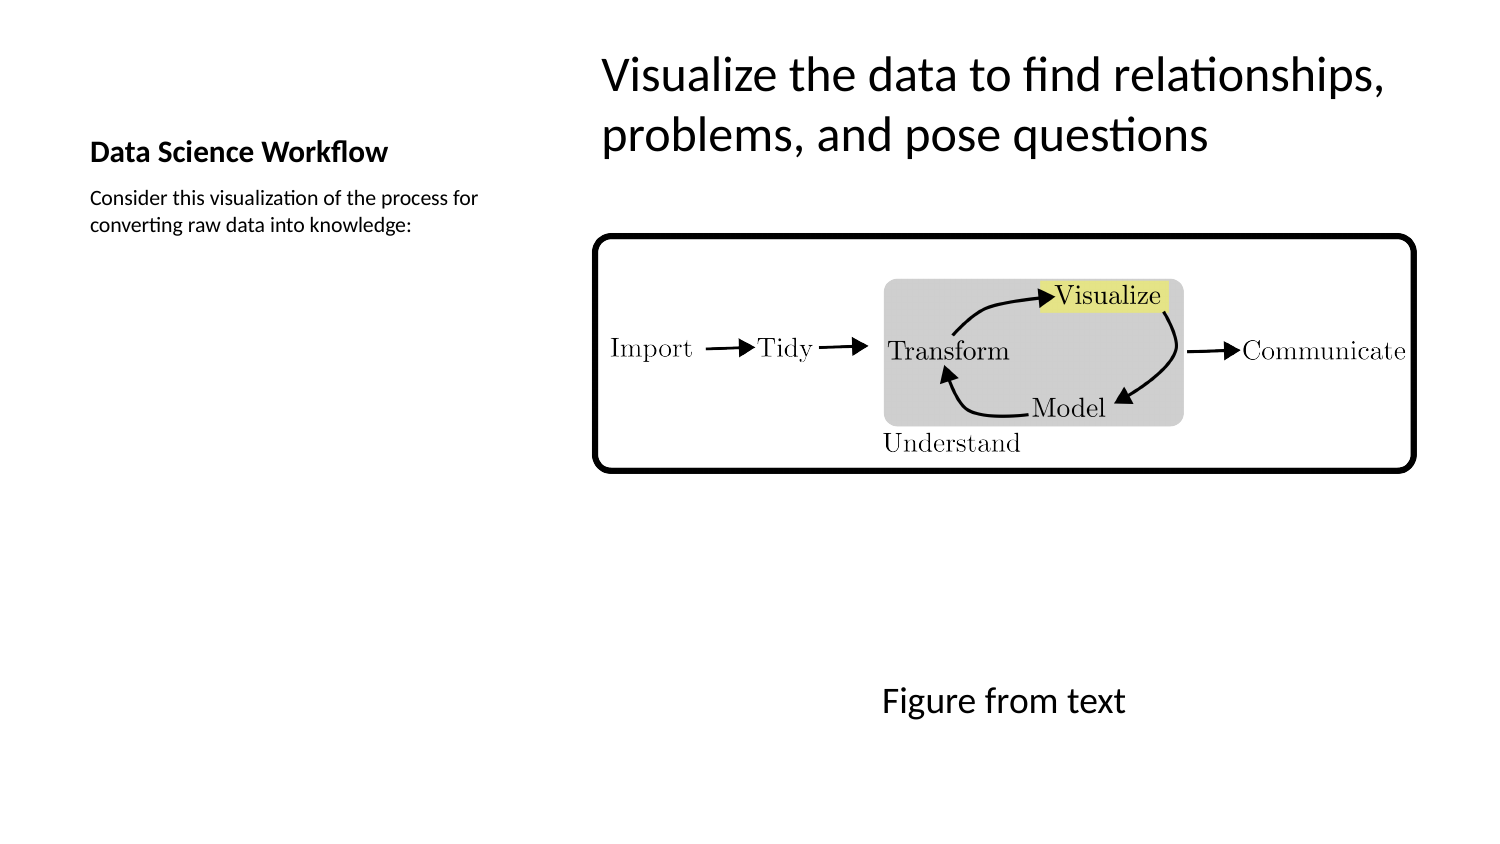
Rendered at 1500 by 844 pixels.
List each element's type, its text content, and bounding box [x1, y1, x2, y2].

list Visualize the data to find relationships, problems, and pose questions [586, 486, 1425, 754]
title Data Science Workflow [75, 33, 569, 176]
list Consider this visualization of the process for converting raw data into knowledge: [75, 176, 569, 754]
picture [585, 224, 1424, 480]
list Visualize the data to find relationships, problems, and pose questions [586, 33, 1425, 225]
